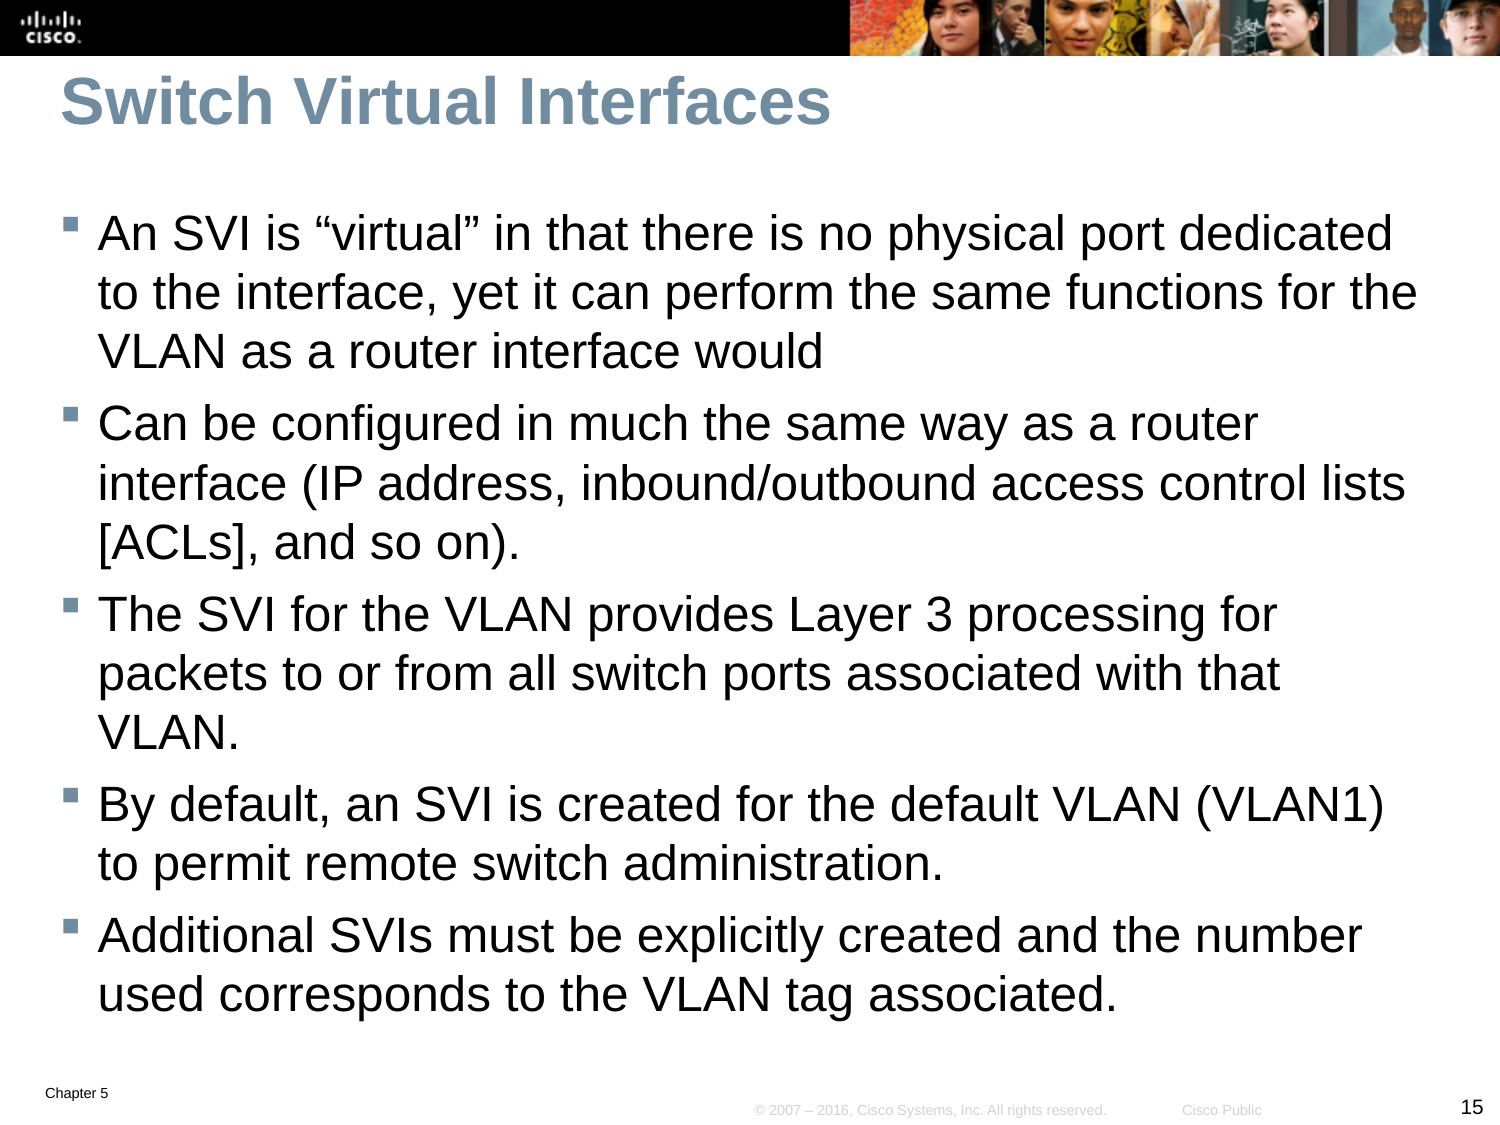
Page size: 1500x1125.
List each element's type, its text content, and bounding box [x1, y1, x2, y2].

title Switch Virtual Interfaces [45, 59, 1444, 182]
list An SVI is “virtual” in that there is no physical port dedicated to the interface, yet it can perform the same functions for the VLAN as a router interface would Can be configured in much the same way as a router interface (IP address, inbound/outbound access control lists [ACLs], and so on). The SVI for the VLAN provides Layer 3 processing for packets to or from all switch ports associated with that VLAN. By default, an SVI is created for the default VLAN (VLAN1) to permit remote switch administration. Additional SVIs must be explicitly created and the number used corresponds to the VLAN tag associated. [45, 193, 1444, 1037]
picture [0, 0, 1500, 56]
